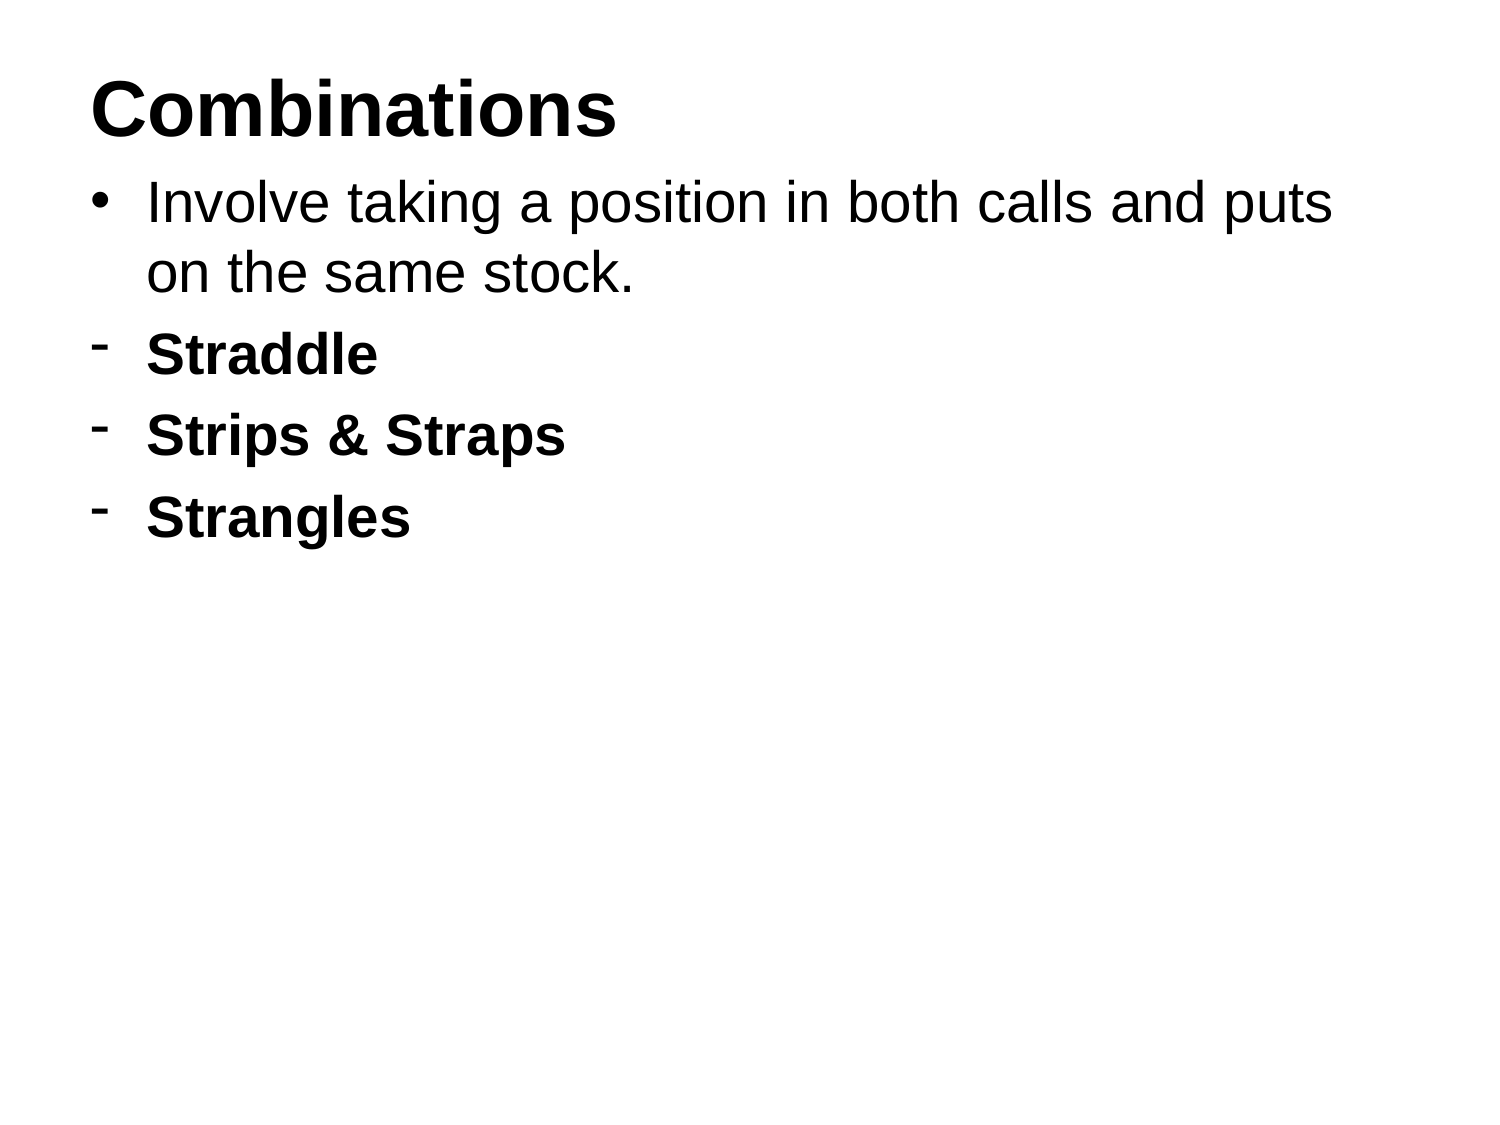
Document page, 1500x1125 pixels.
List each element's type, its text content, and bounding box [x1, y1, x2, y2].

list Combinations Involve taking a position in both calls and puts on the same stock. Straddle Strips & Straps Strangles [74, 49, 1426, 1006]
